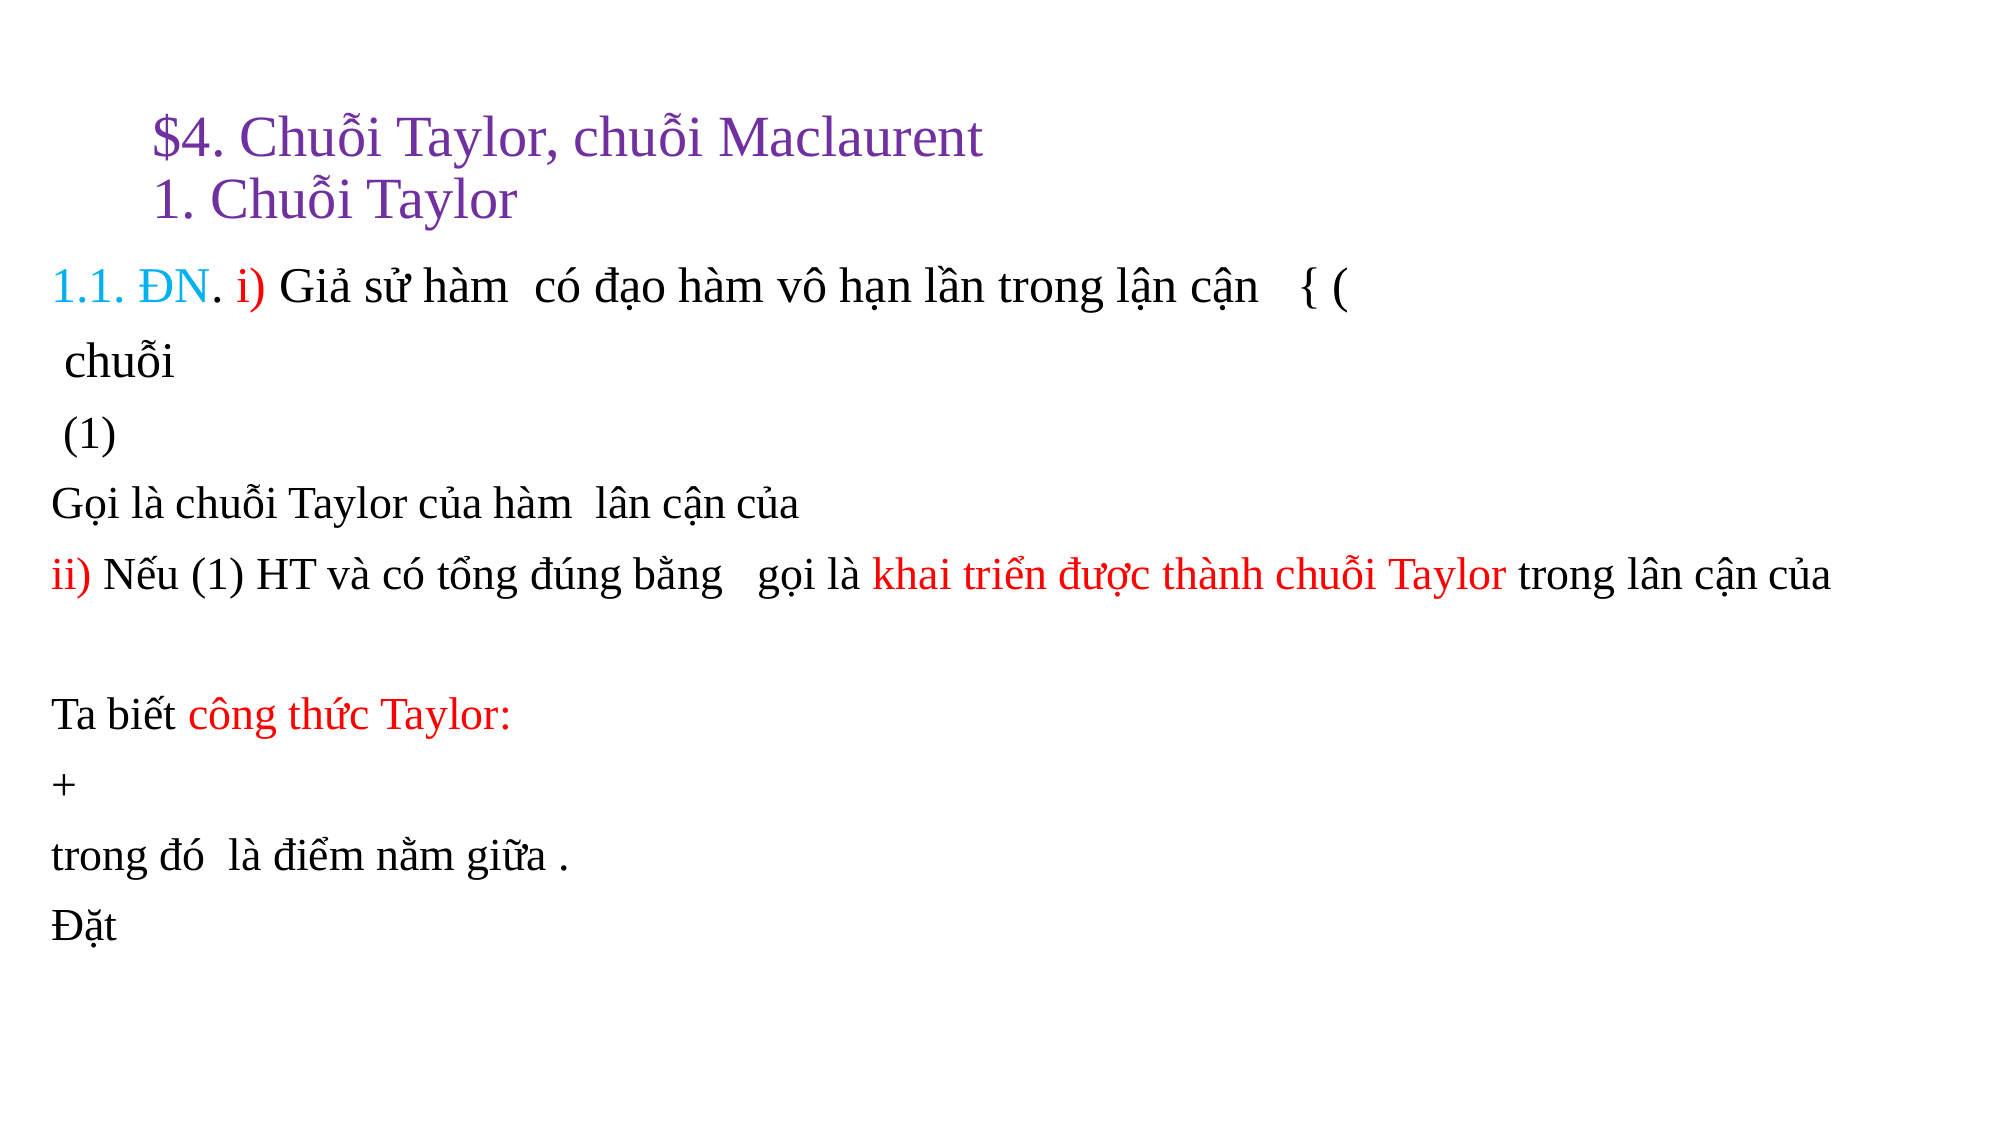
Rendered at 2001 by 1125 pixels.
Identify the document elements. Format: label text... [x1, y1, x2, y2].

title $4. Chuỗi Taylor, chuỗi Maclaurent 1. Chuỗi Taylor [137, 59, 1863, 278]
